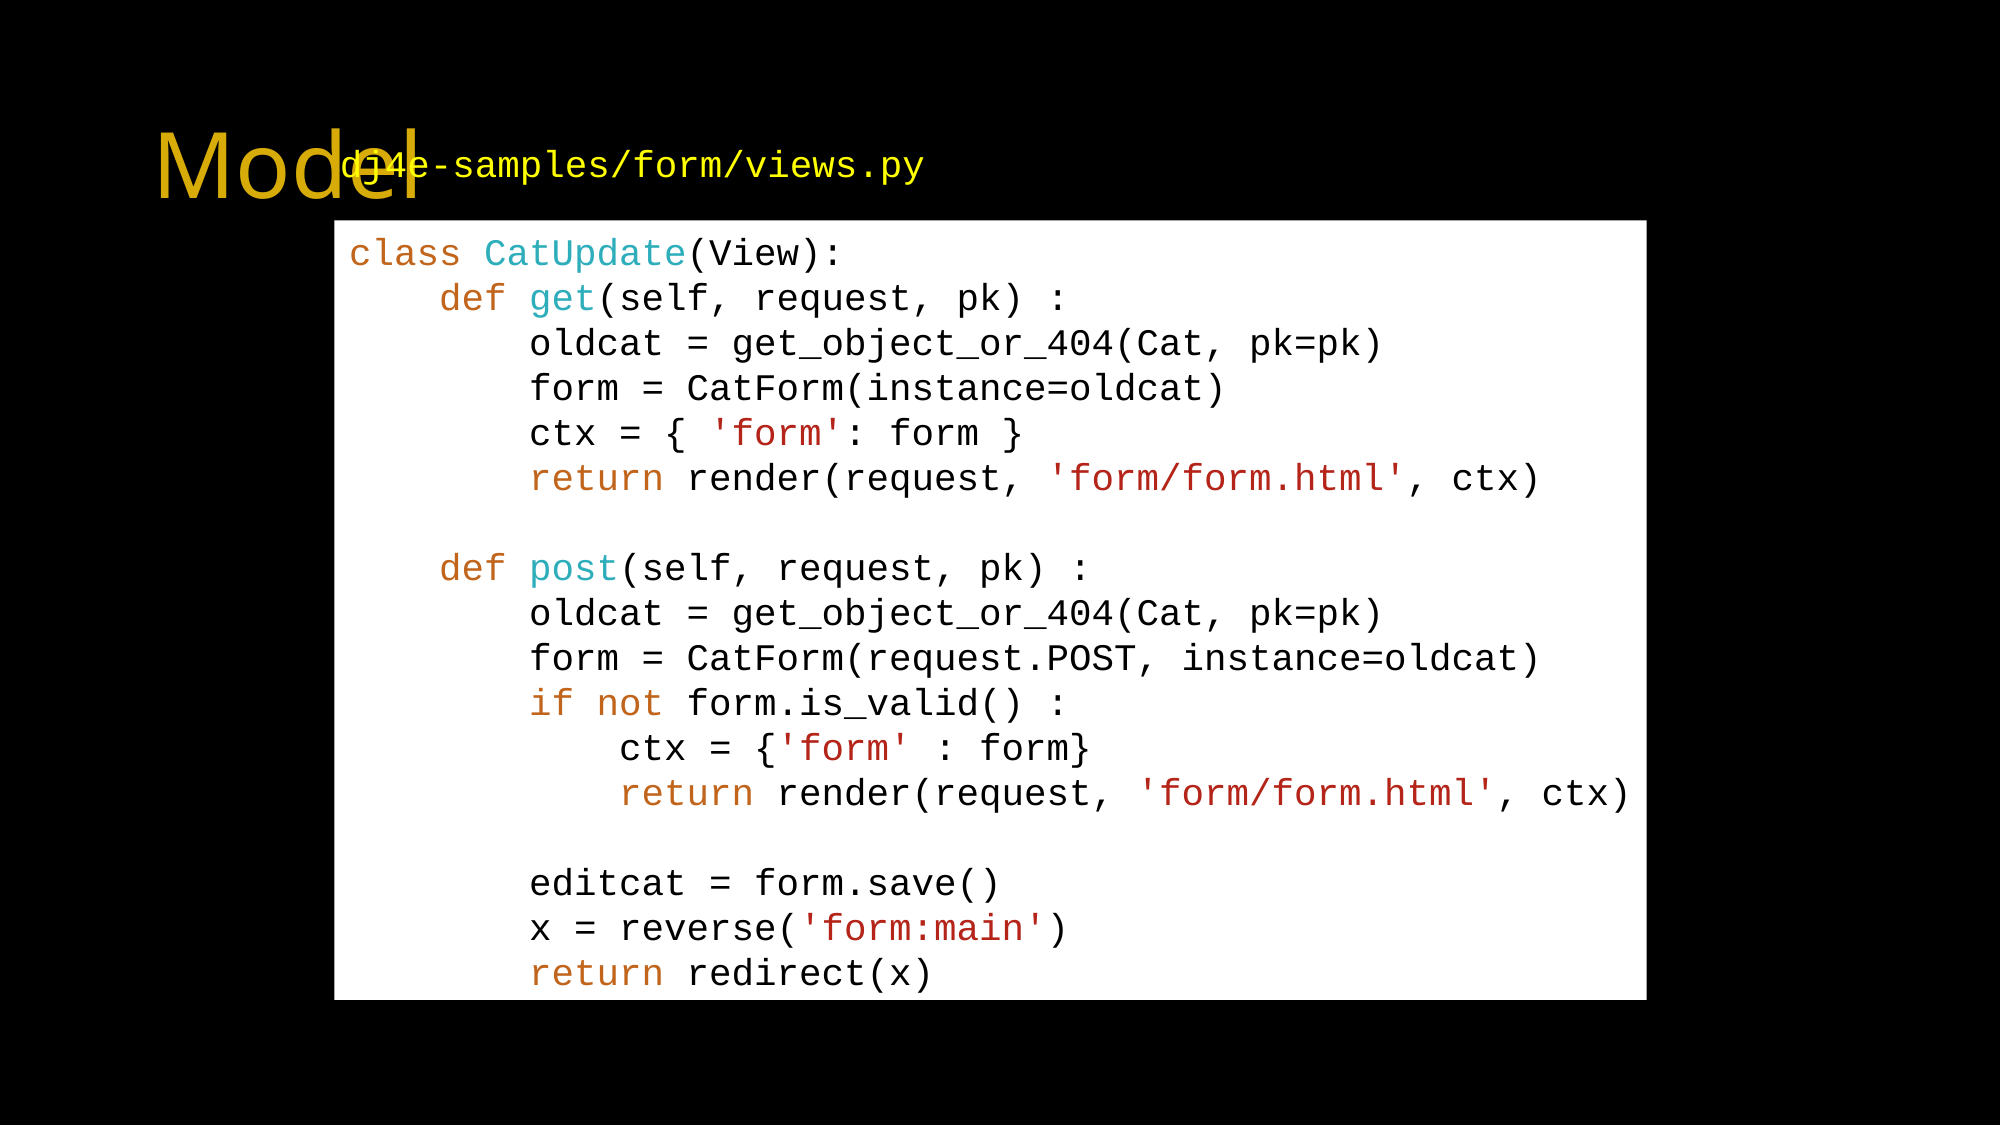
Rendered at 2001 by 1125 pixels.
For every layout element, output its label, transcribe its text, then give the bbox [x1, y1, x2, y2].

title Model [137, 59, 1863, 278]
text_box class CatUpdate(View): def get(self, request, pk) : oldcat = get_object_or_404(Cat, pk=pk) form = CatForm(instance=oldcat) ctx = { 'form': form } return render(request, 'form/form.html', ctx) def post(self, request, pk) : oldcat = get_object_or_404(Cat, pk=pk) form = CatForm(request.POST, instance=oldcat) if not form.is_valid() : ctx = {'form' : form} return render(request, 'form/form.html', ctx) editcat = form.save() x = reverse('form:main') return redirect(x) [334, 220, 1647, 1000]
text_box dj4e-samples/form/views.py [325, 133, 940, 193]
